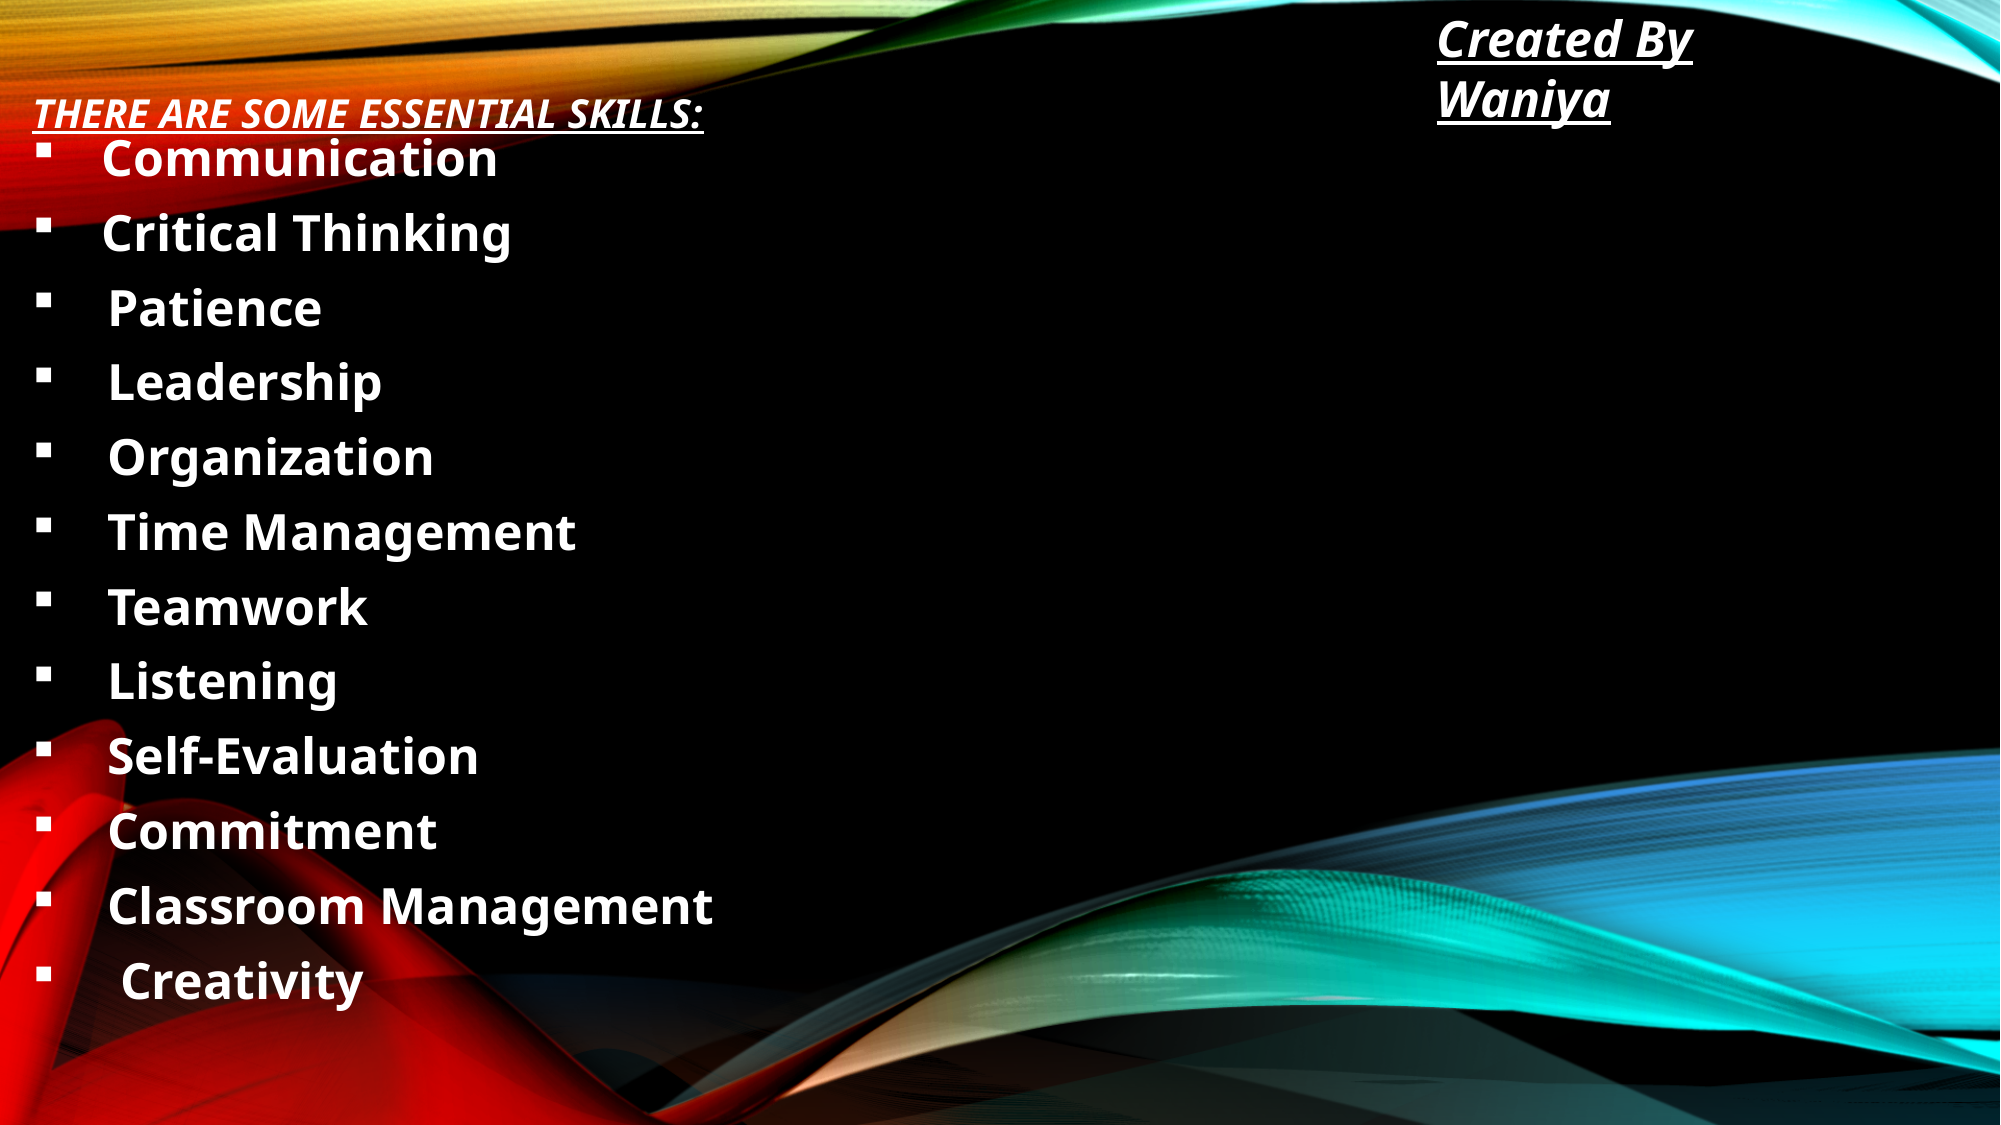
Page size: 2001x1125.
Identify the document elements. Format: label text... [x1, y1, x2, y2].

picture [0, 0, 2000, 233]
subtitle Communication Critical Thinking Patience Leadership Organization Time Management Teamwork Listening Self-Evaluation Commitment Classroom Management Creativity [17, 125, 1841, 1119]
title There are some essential skills: [17, 85, 1370, 125]
picture [0, 717, 2000, 1125]
